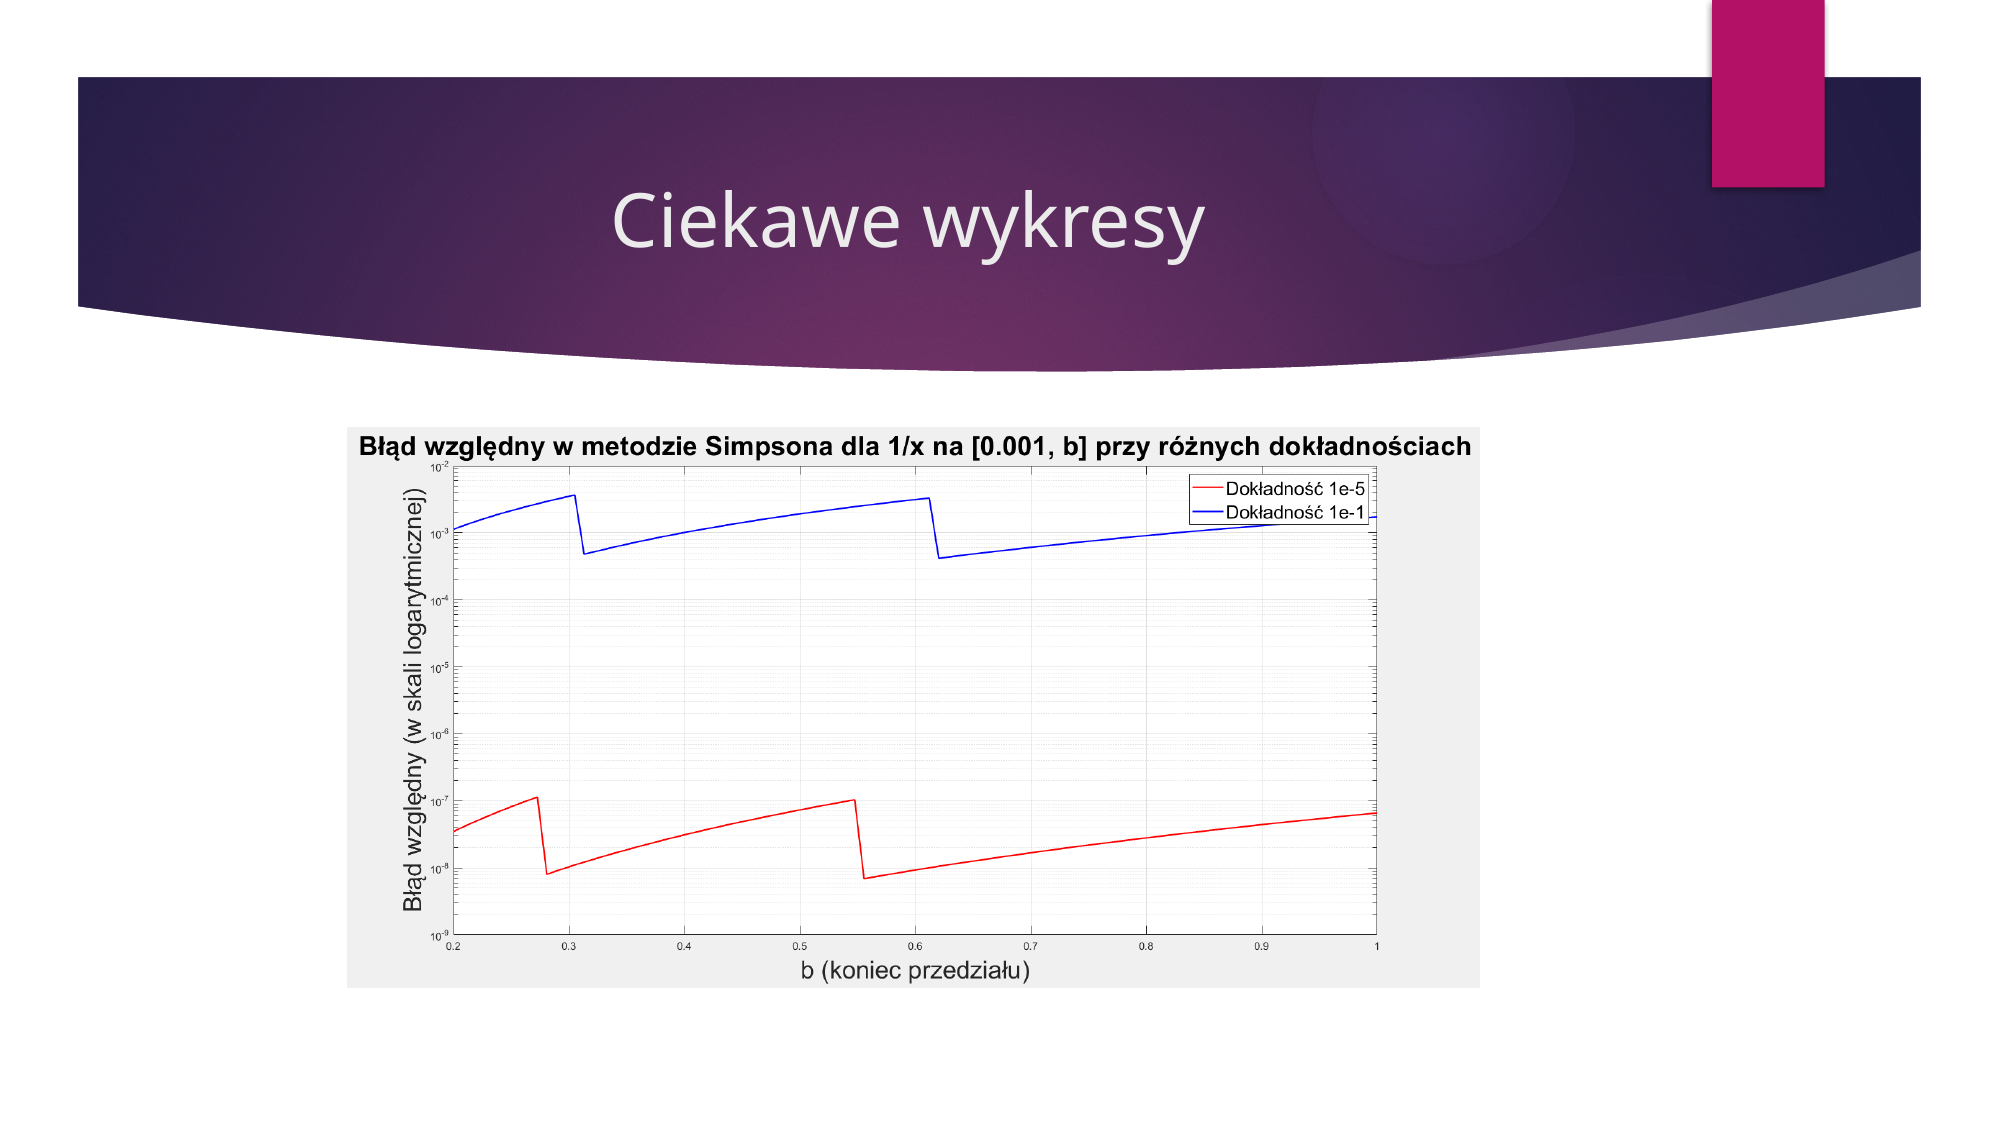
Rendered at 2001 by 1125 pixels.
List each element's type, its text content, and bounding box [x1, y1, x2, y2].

title Ciekawe wykresy [189, 159, 1627, 276]
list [346, 426, 1480, 988]
